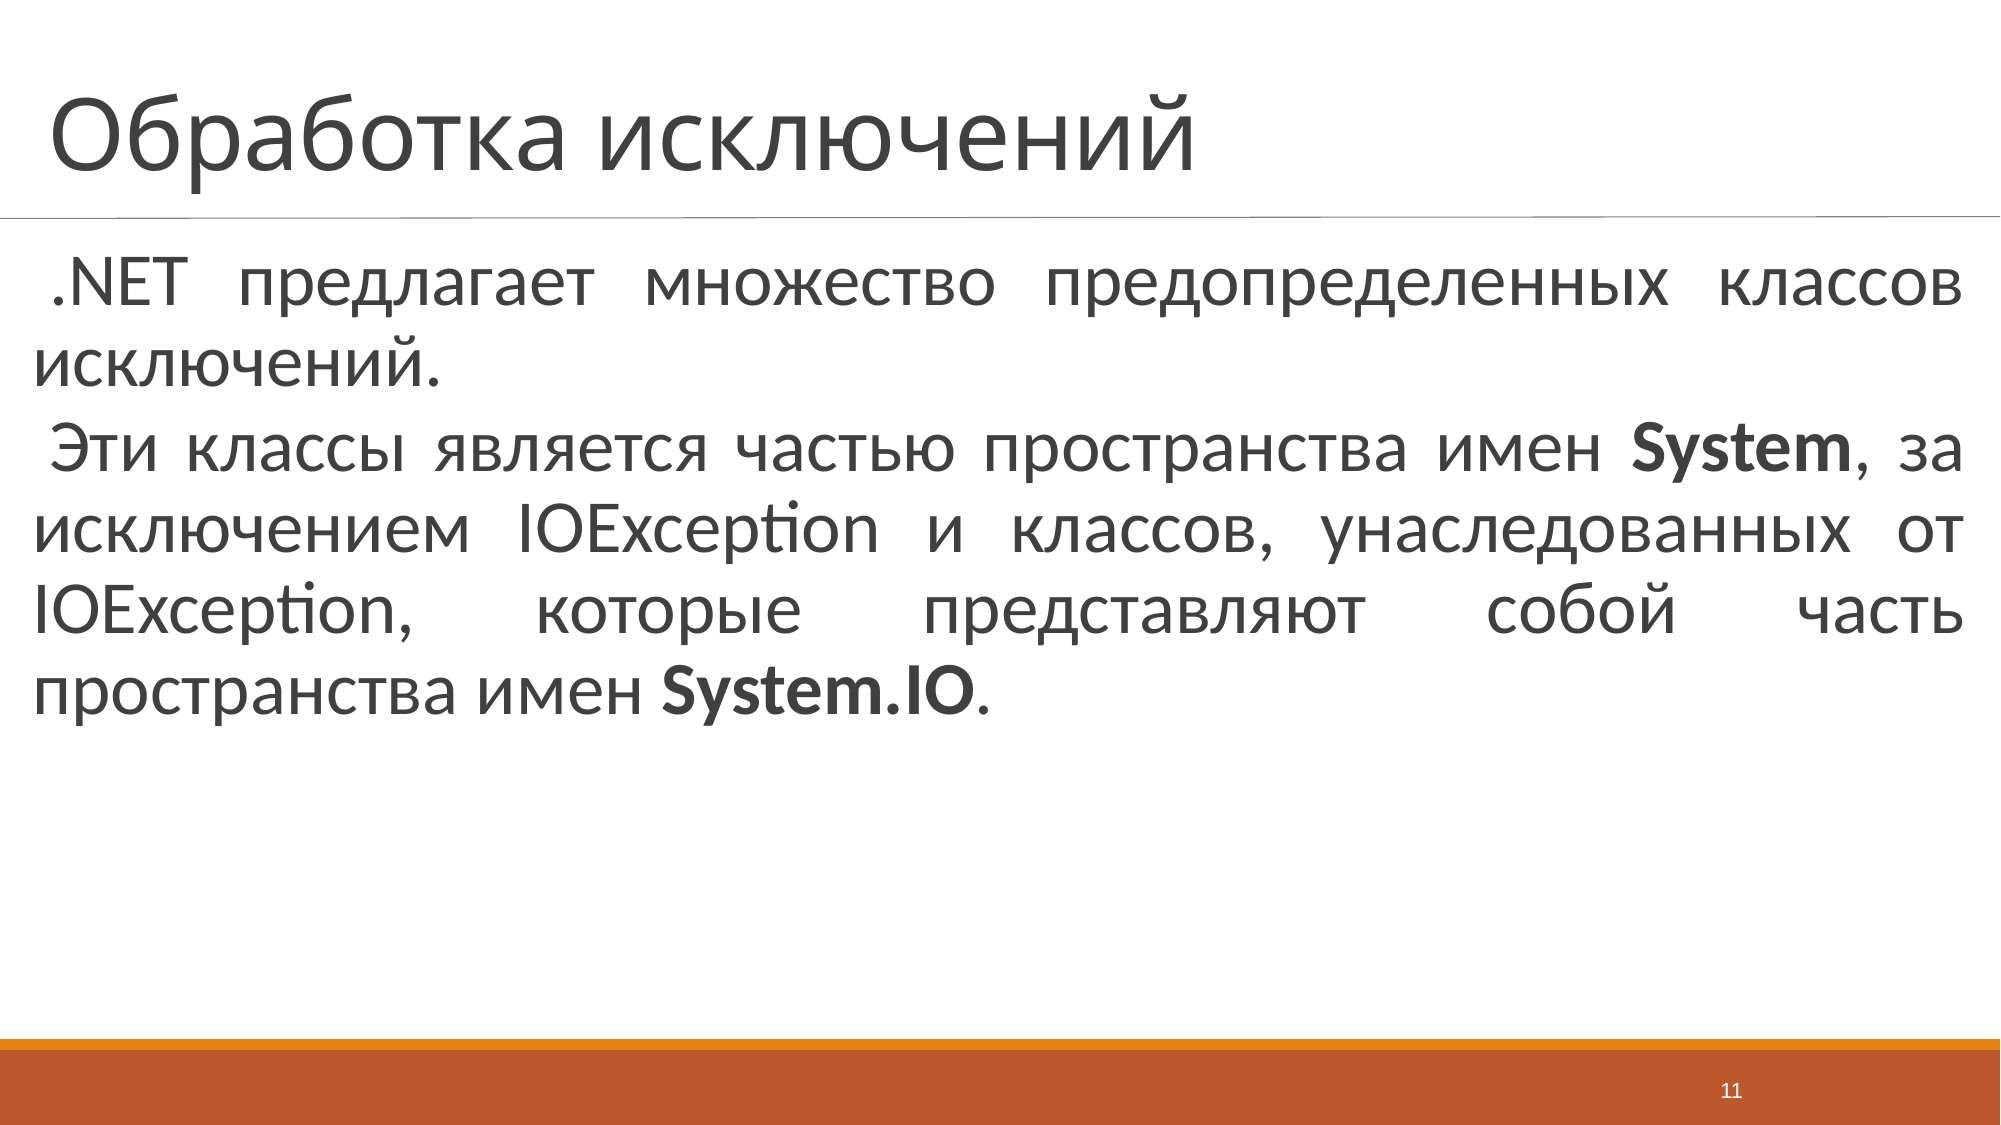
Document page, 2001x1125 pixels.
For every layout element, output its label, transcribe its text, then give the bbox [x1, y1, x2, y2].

slide_number 11 [1624, 1059, 1840, 1120]
title Обработка исключений [32, 47, 1967, 198]
list .NET предлагает множество предопределенных классов исключений. Эти классы является частью пространства имен System, за исключением IOException и классов, унаследованных от IOException, которые представляют собой часть пространства имен System.IO. [32, 233, 1967, 1025]
